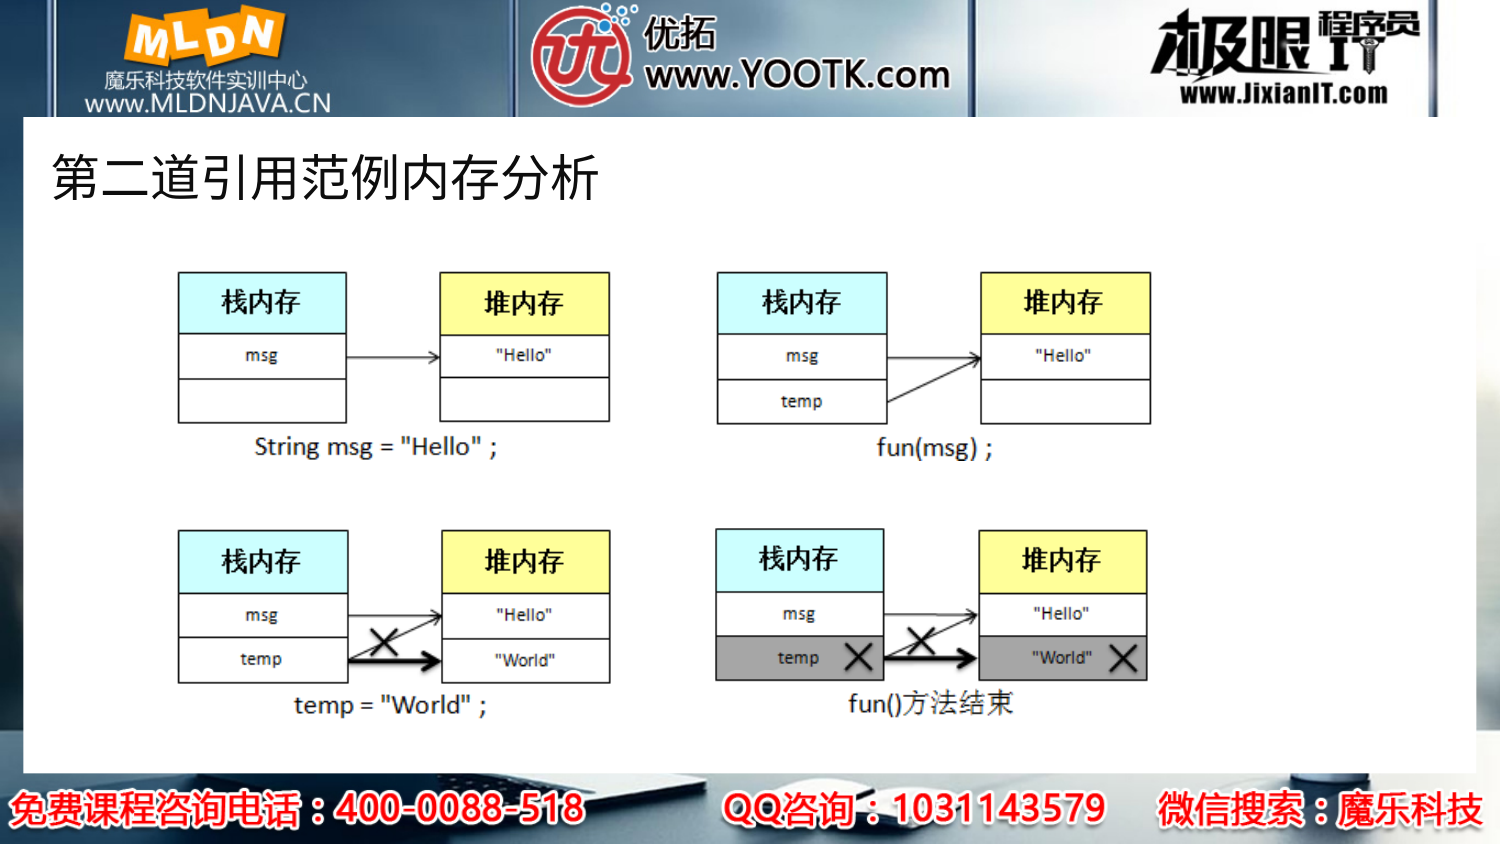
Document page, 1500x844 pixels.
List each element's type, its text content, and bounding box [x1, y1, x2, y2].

title 第二道引用范例内存分析 [34, 128, 1466, 225]
picture [0, 0, 1500, 844]
